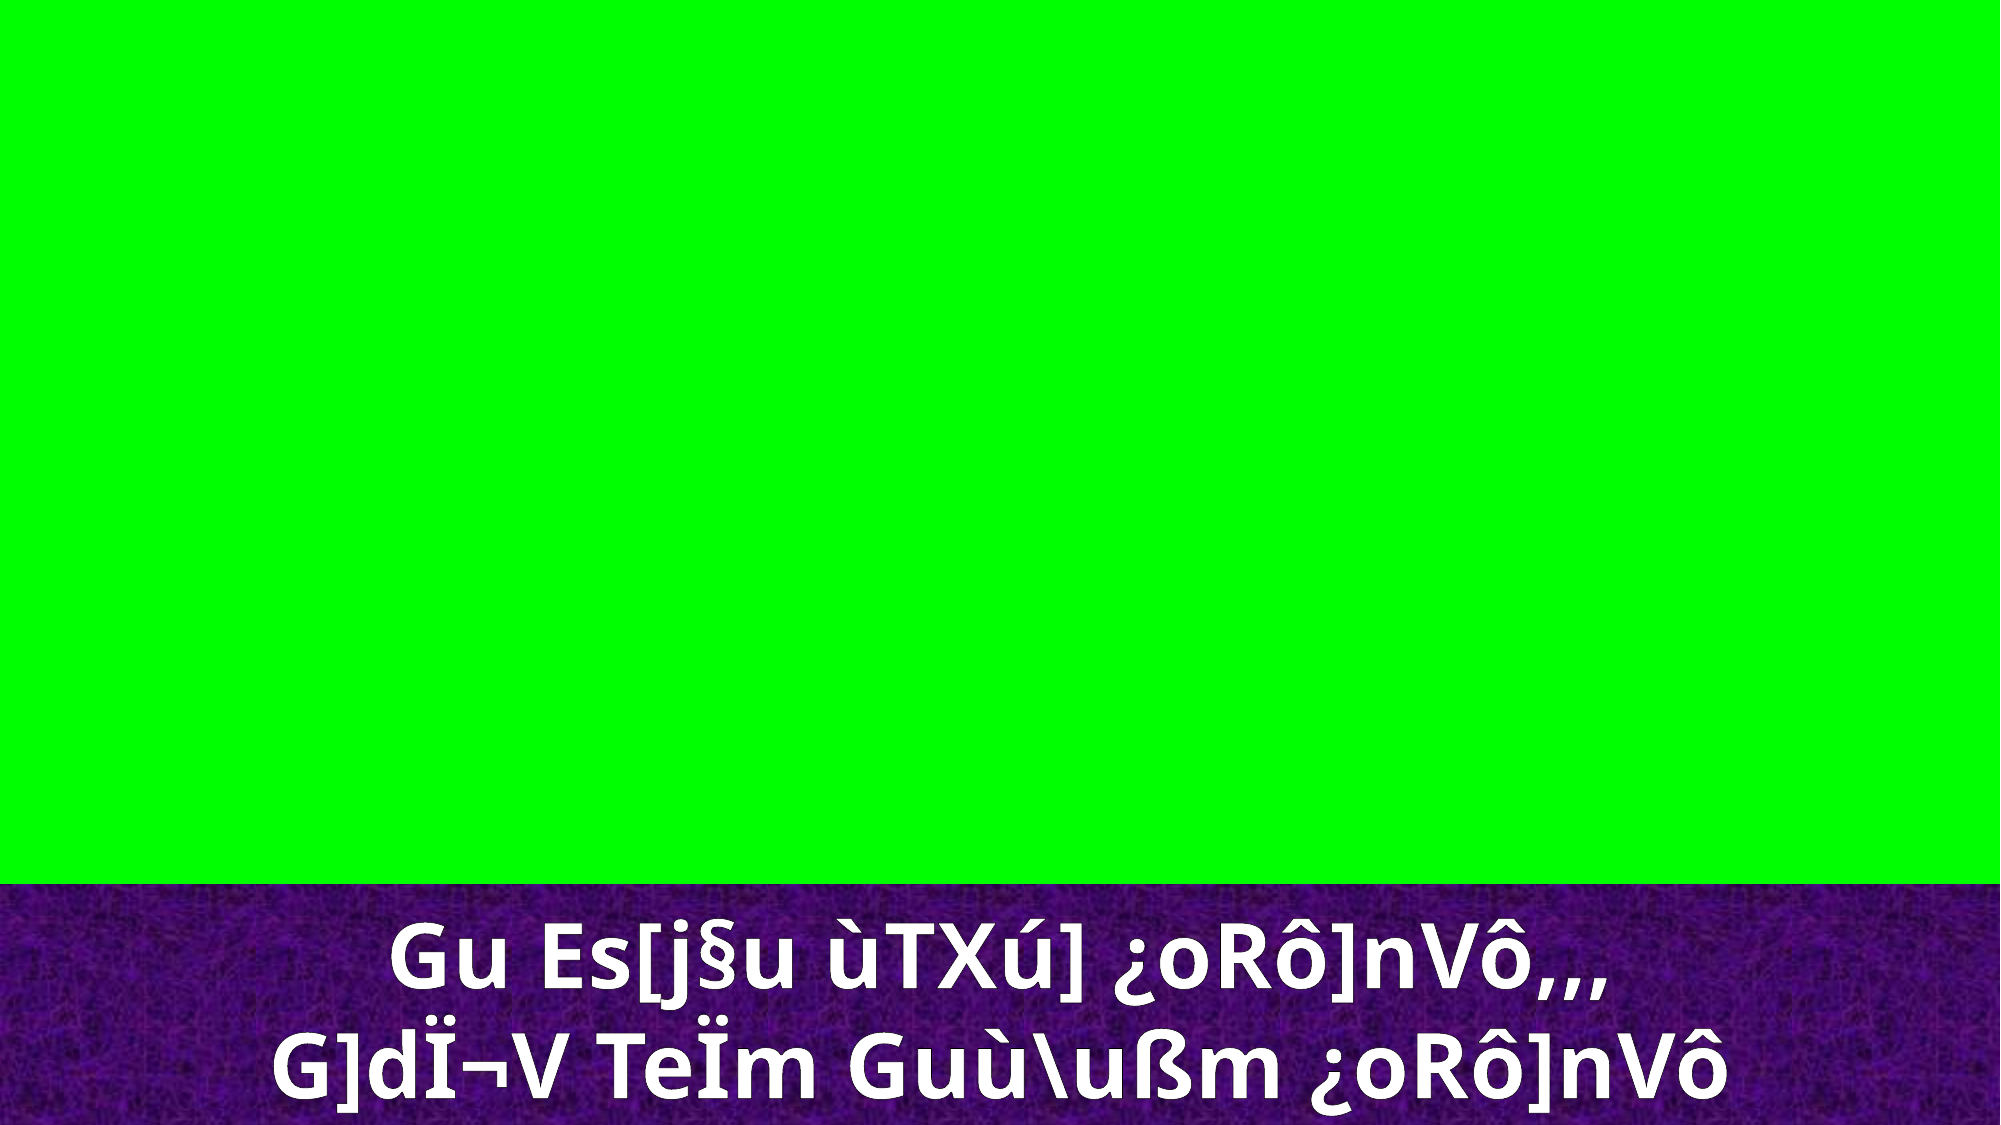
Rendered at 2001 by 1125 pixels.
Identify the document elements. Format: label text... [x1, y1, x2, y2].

text_box Gu Es[j§u ùTXú] ¿oRô]nVô,,, G]dÏ¬V TeÏm Guù\ußm ¿oRô]nVô [0, 889, 2000, 1125]
text_box [0, 884, 2000, 889]
